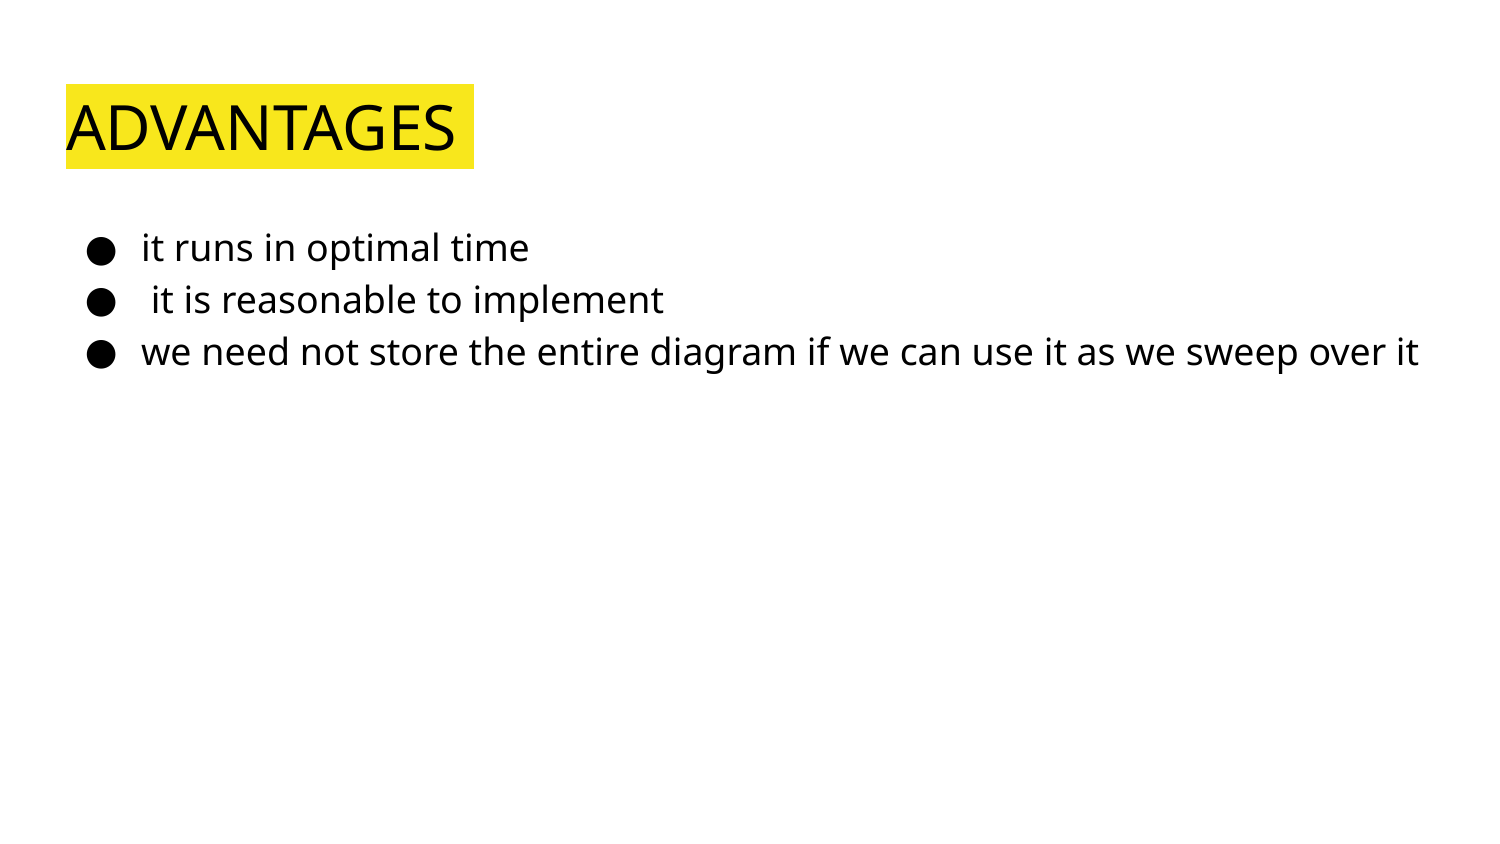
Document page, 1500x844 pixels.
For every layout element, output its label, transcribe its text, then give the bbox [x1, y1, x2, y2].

list it runs in optimal time it is reasonable to implement we need not store the entire diagram if we can use it as we sweep over it [51, 202, 1449, 750]
title ADVANTAGES [51, 72, 1449, 167]
